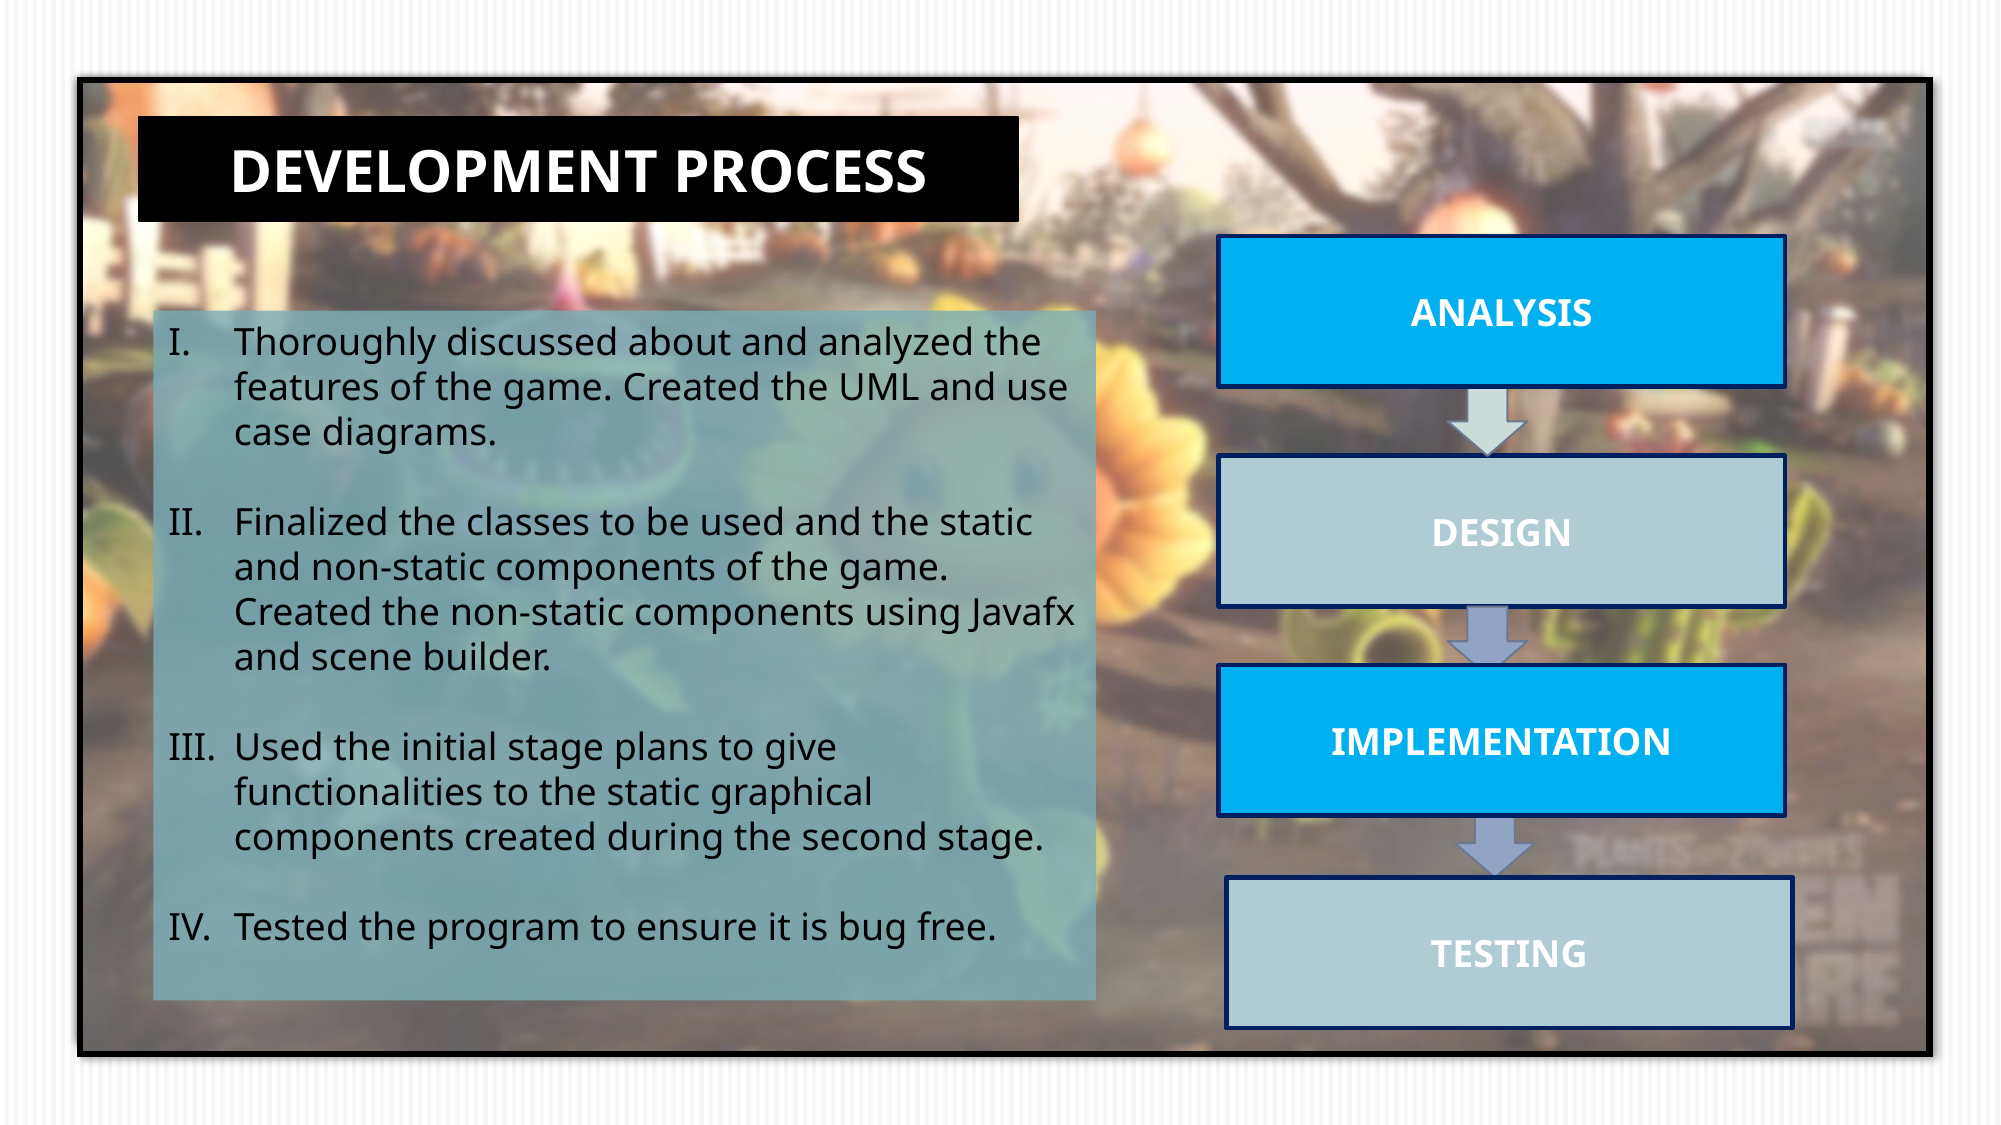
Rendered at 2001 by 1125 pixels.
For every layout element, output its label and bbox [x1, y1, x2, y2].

text_box [0, 0, 2000, 1125]
picture [82, 82, 1927, 1051]
